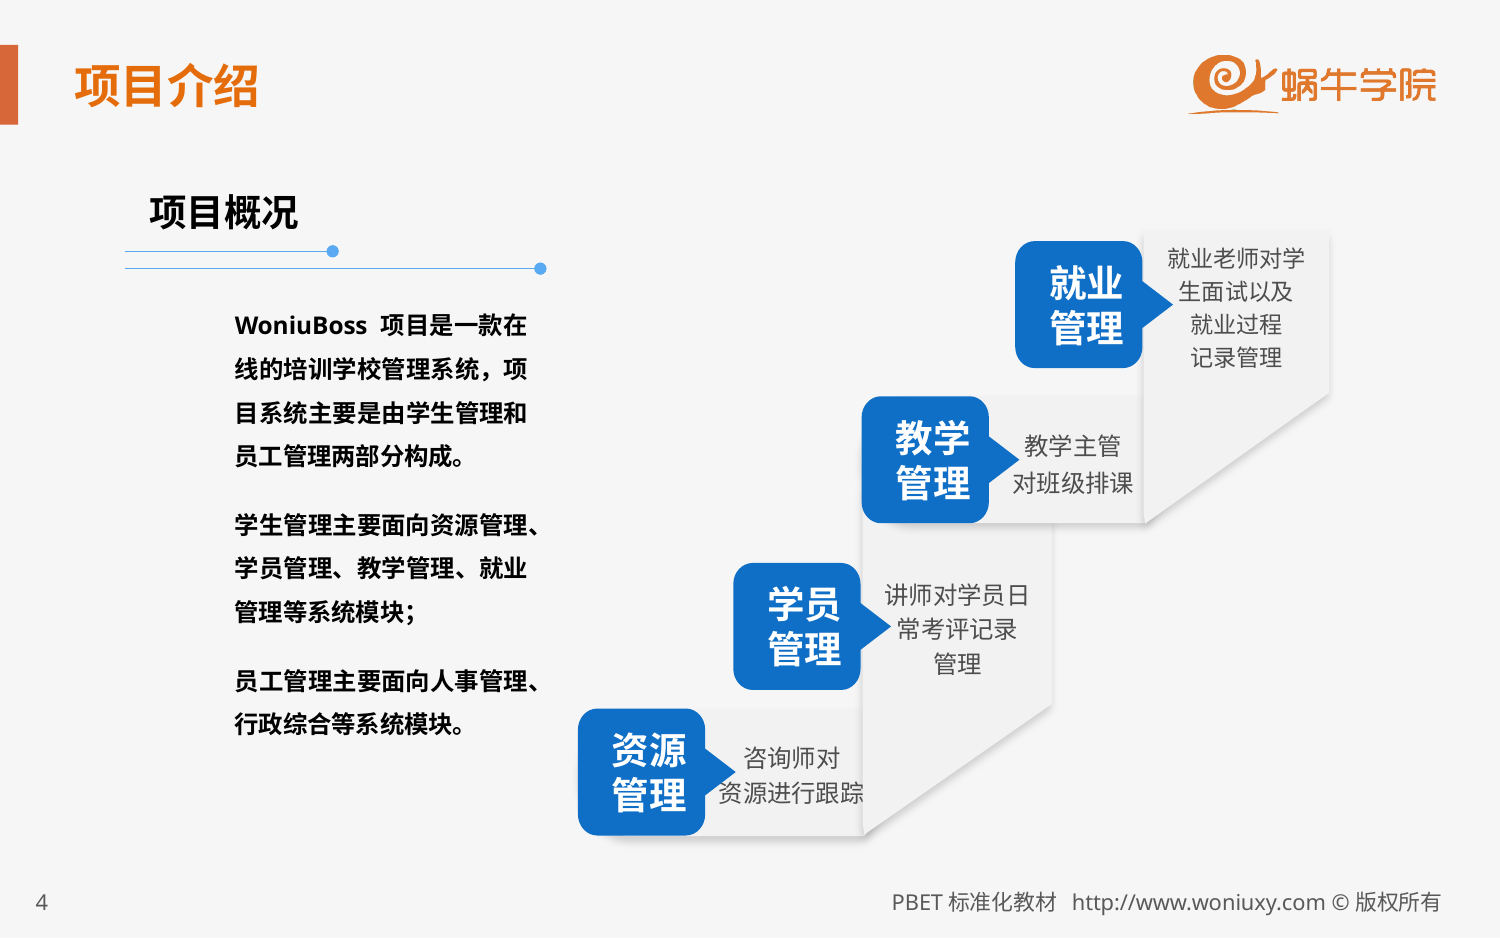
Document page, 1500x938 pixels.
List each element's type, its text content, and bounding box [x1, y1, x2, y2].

title 项目介绍 [59, 49, 1113, 121]
text_box 咨询师对 资源进行跟踪 [628, 709, 859, 837]
picture [1187, 54, 1442, 115]
text_box 就业 管理 [1015, 241, 1174, 369]
text_box 学员 管理 [733, 562, 892, 690]
text_box 讲师对学员日常考评记录 管理 [862, 510, 1053, 835]
text_box 项目概况 [134, 181, 496, 241]
text_box 教学 管理 [861, 396, 1020, 524]
text_box 教学主管 对班级排课 [972, 396, 1140, 524]
text_box 就业老师对学生面试以及 就业过程 记录管理 [1143, 230, 1330, 524]
text_box WoniuBoss 项目是一款在线的培训学校管理系统，项目系统主要是由学生管理和员工管理两部分构成。 学生管理主要面向资源管理、学员管理、教学管理、就业管理等系统模块； 员工管理主要面向人事管理、行政综合等系统模块。 [219, 288, 543, 769]
text_box 资源 管理 [577, 708, 736, 836]
